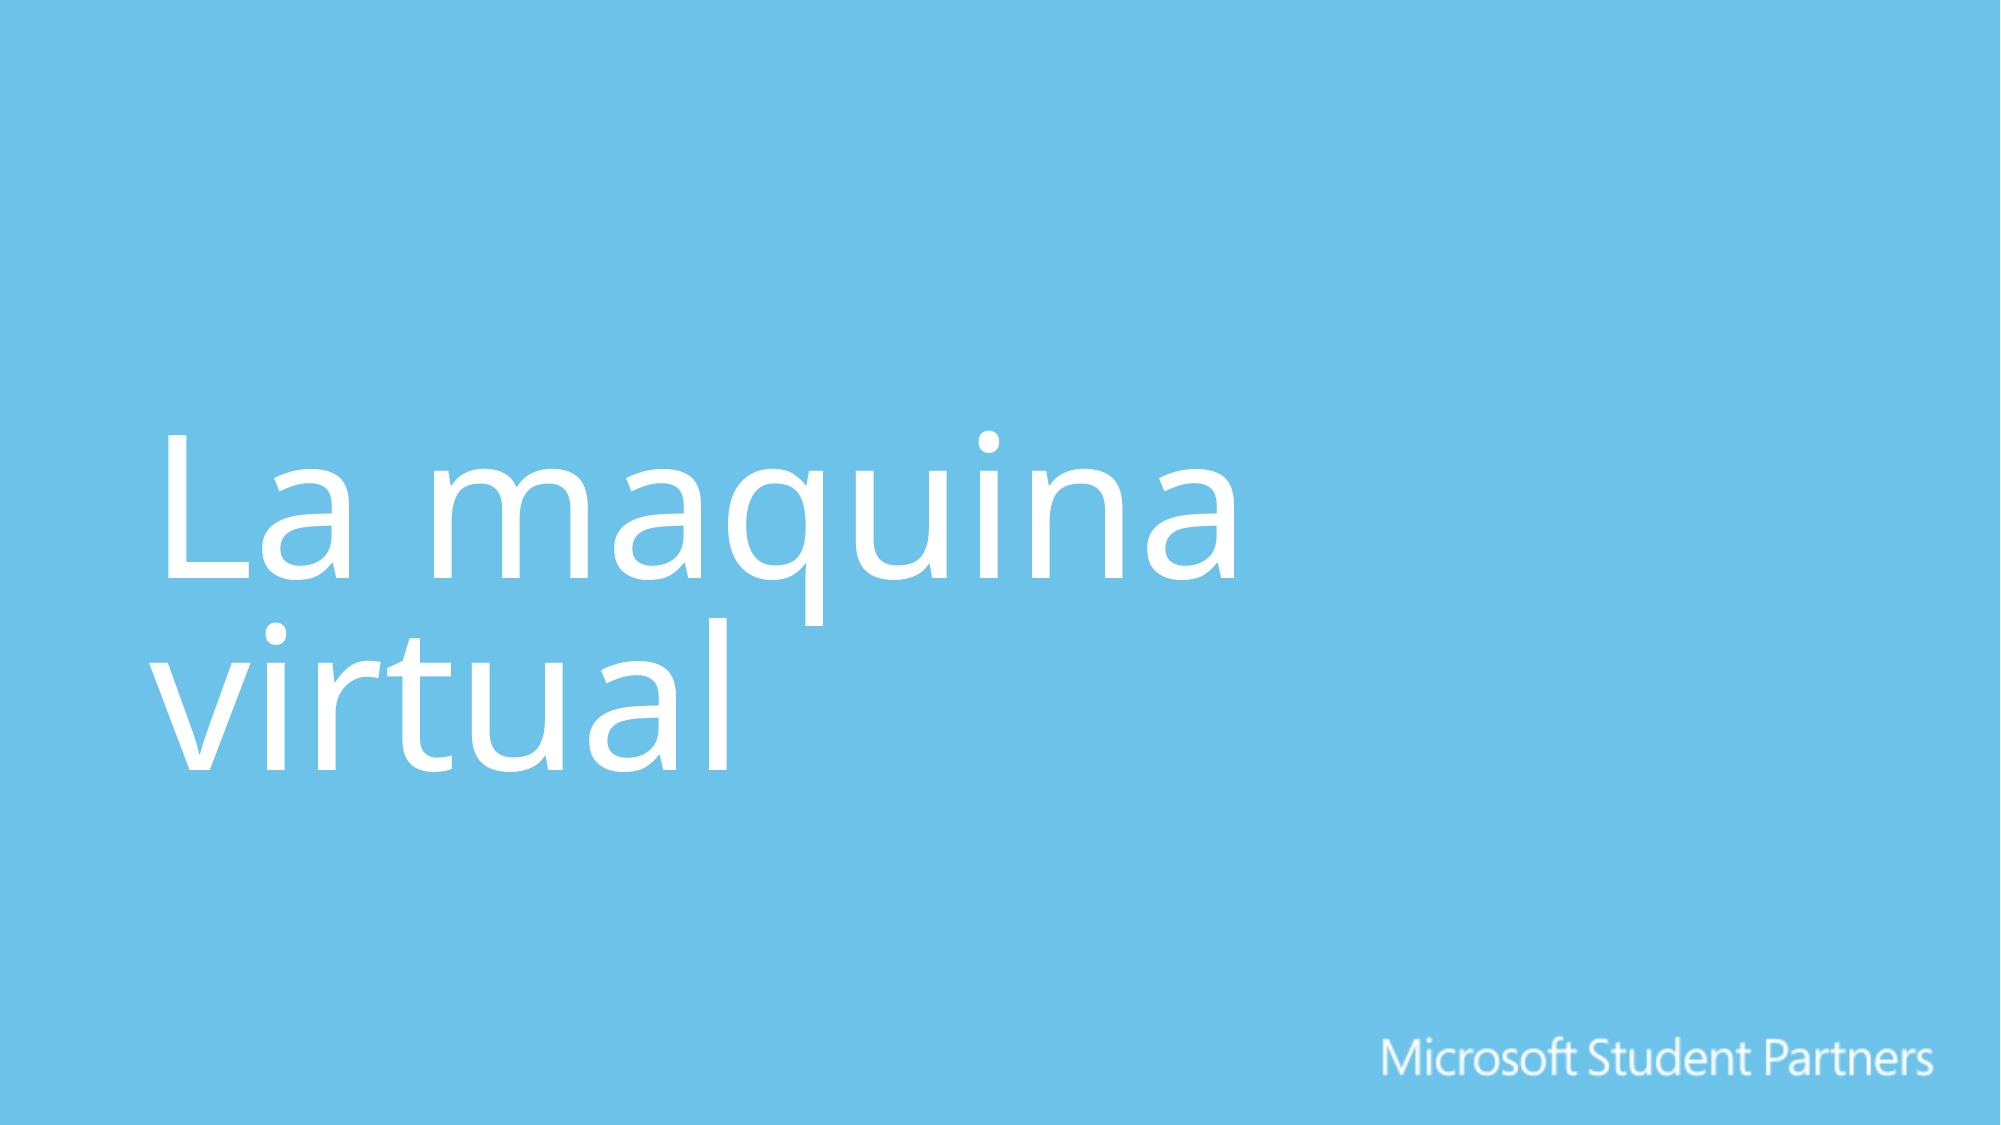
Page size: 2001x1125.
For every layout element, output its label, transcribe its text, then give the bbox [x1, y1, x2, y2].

picture [1317, 988, 2000, 1125]
title La maquina virtual [134, 417, 1846, 659]
